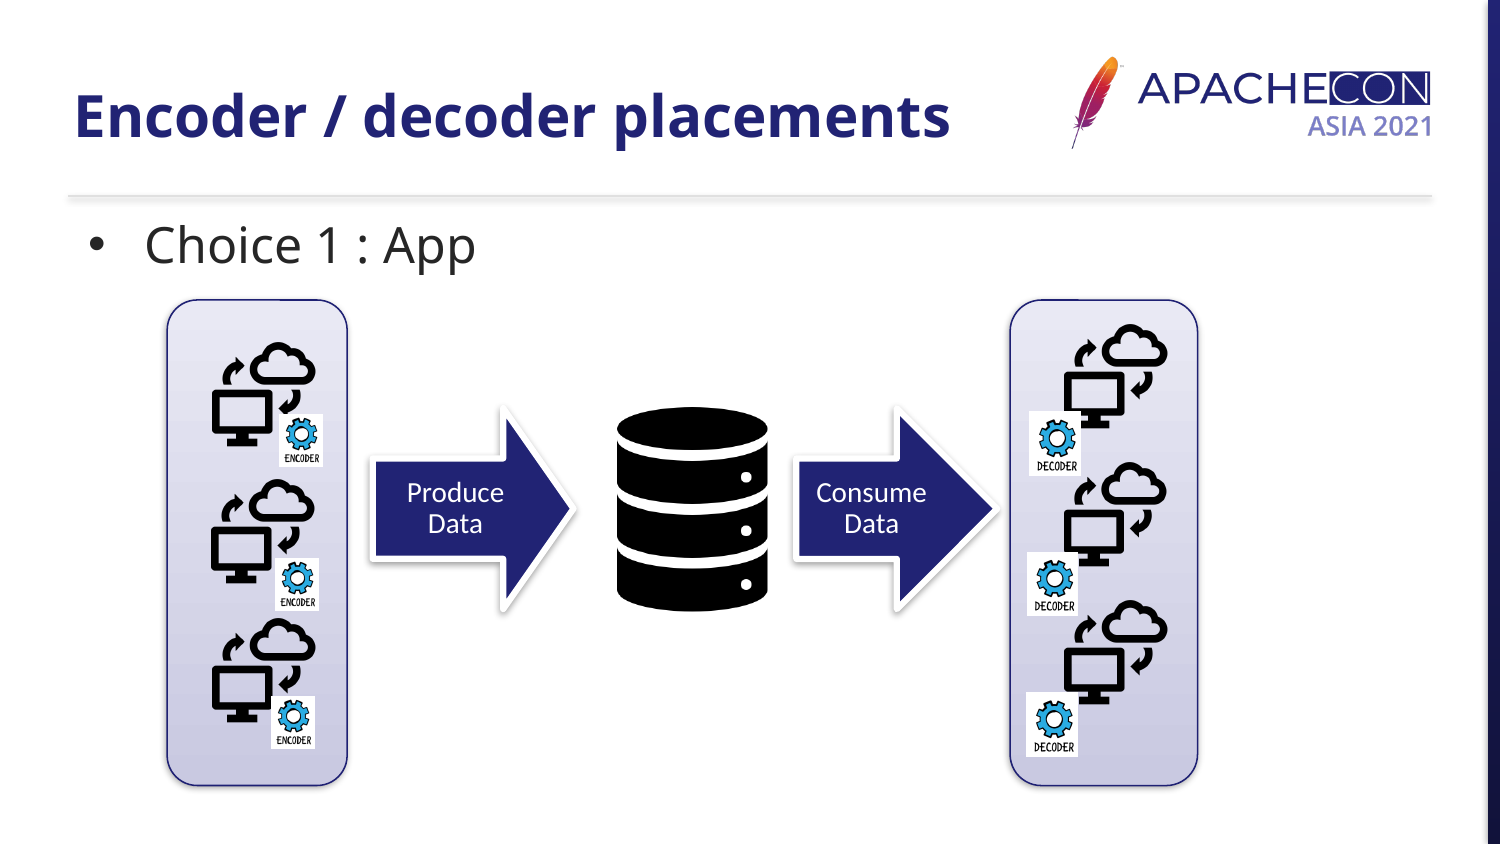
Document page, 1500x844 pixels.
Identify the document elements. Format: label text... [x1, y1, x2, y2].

text_box Choice 1 : App [73, 206, 941, 285]
picture [563, 380, 821, 638]
picture [201, 471, 324, 750]
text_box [825, 407, 1006, 610]
picture [1026, 316, 1177, 757]
picture [202, 334, 324, 467]
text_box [372, 407, 558, 610]
picture [1074, 42, 1448, 161]
text_box [1009, 299, 1199, 787]
text_box [166, 299, 348, 787]
title Encoder / decoder placements [73, 21, 1074, 208]
